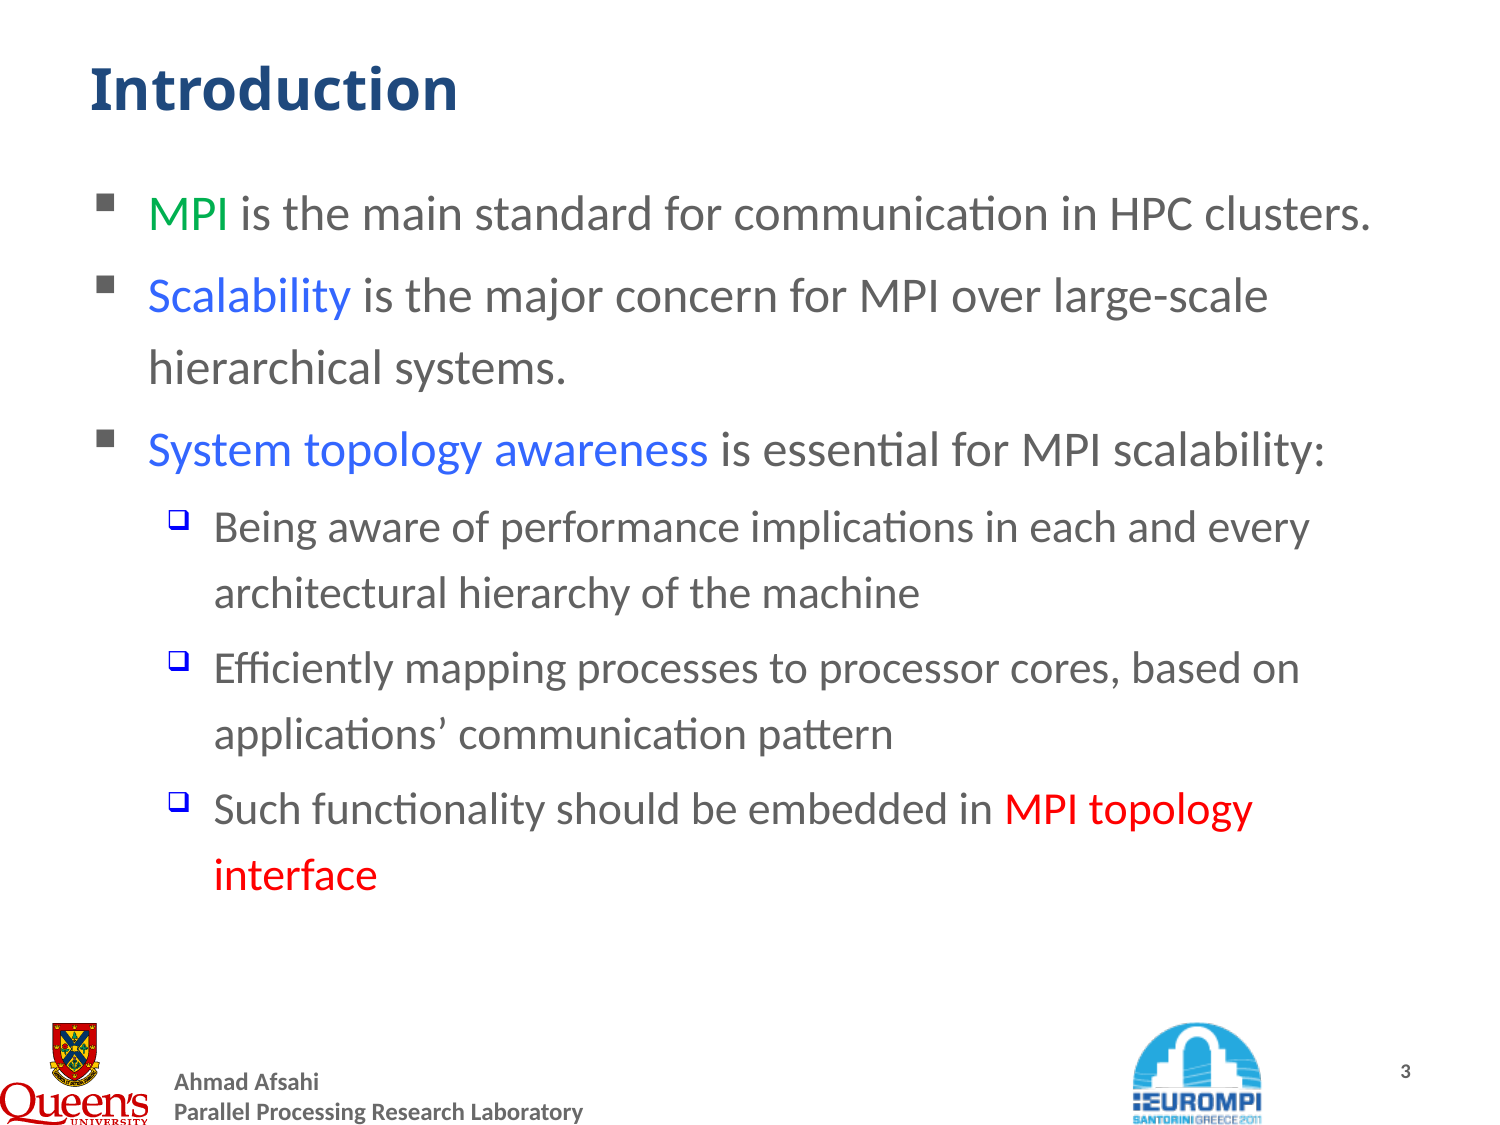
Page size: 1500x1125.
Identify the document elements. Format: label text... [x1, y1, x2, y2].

picture [0, 1023, 148, 1125]
title Introduction [74, 44, 1426, 176]
list MPI is the main standard for communication in HPC clusters. Scalability is the major concern for MPI over large-scale hierarchical systems. System topology awareness is essential for MPI scalability: Being aware of performance implications in each and every architectural hierarchy of the machine Efficiently mapping processes to processor cores, based on applications’ communication pattern Such functionality should be embedded in MPI topology interface [76, 160, 1427, 1012]
picture [1126, 1021, 1268, 1125]
